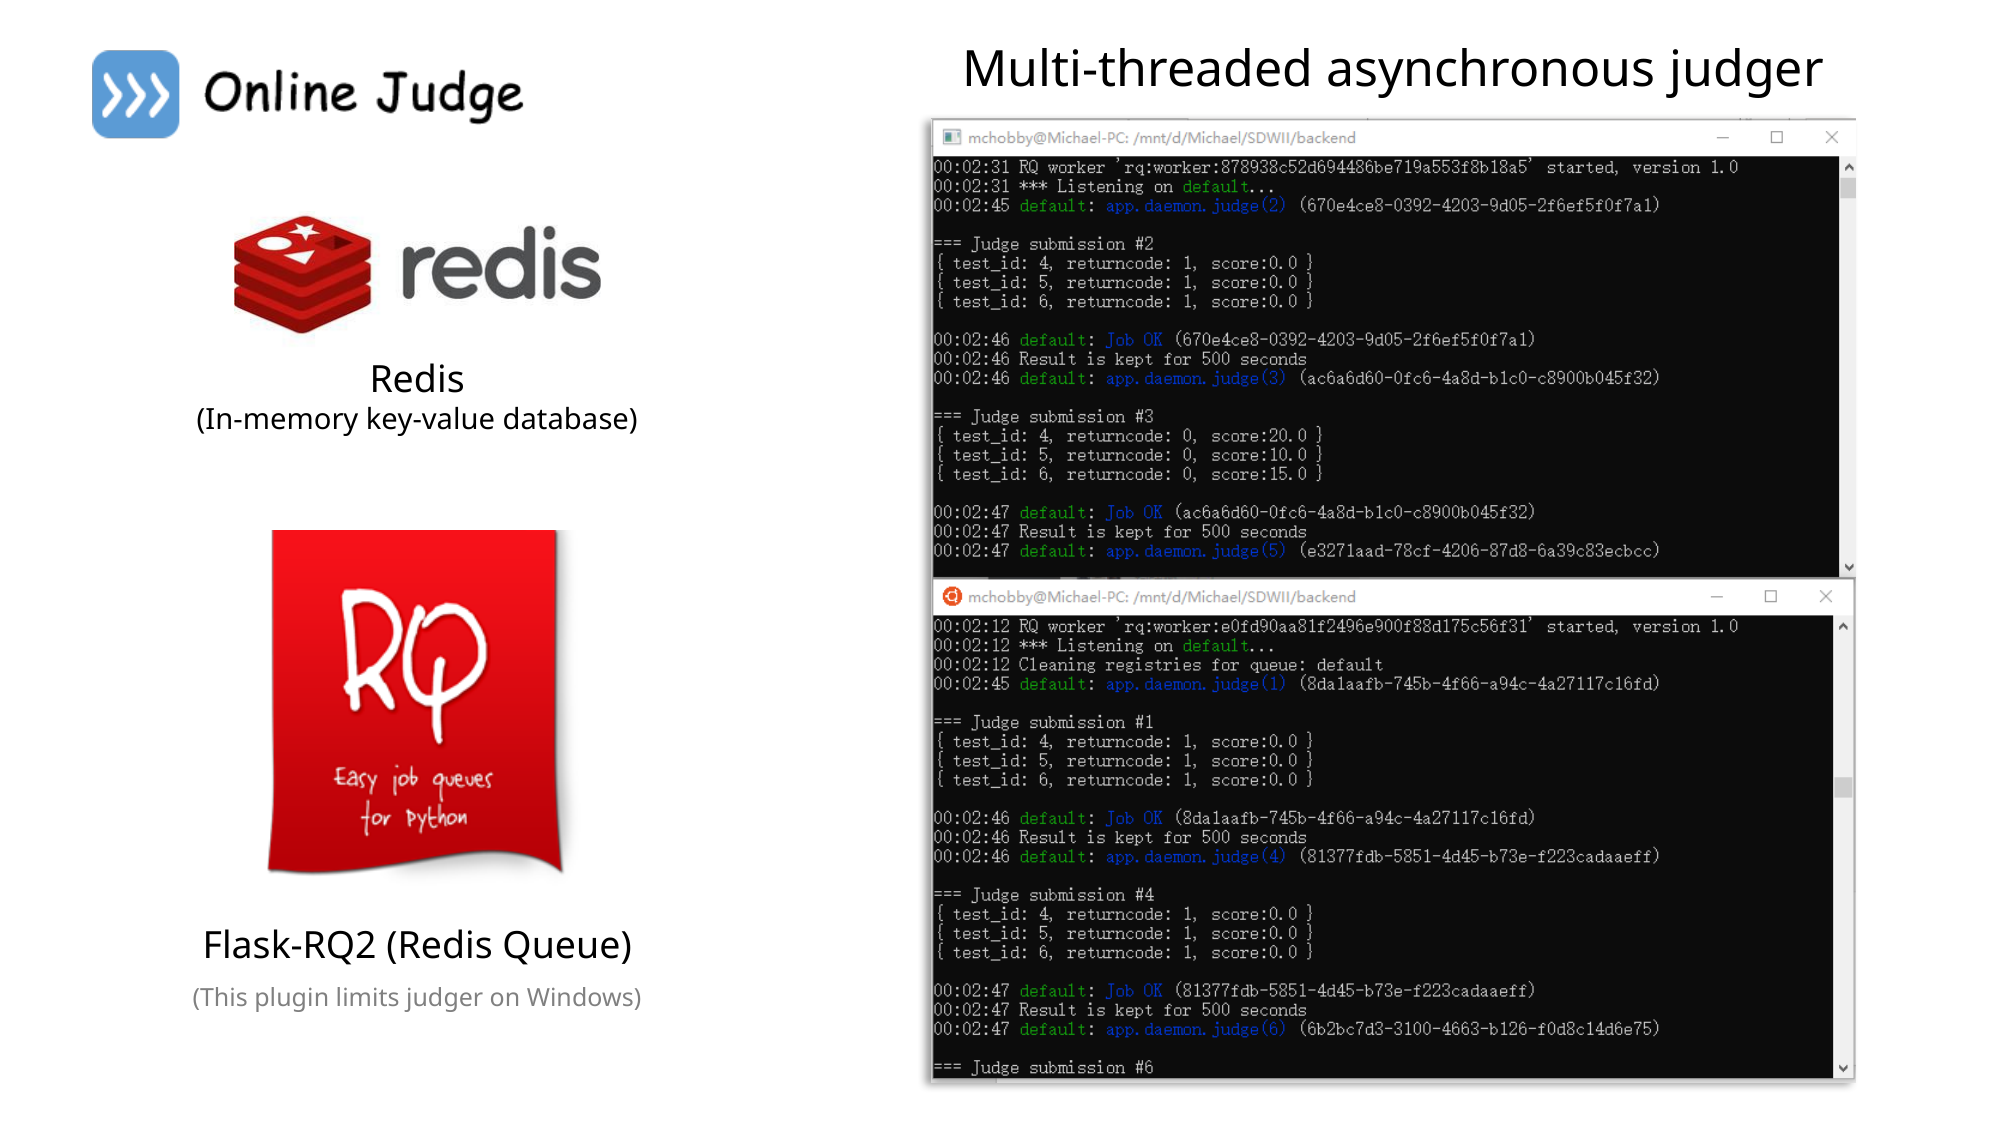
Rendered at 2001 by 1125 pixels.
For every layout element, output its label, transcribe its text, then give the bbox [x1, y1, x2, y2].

text_box Multi-threaded asynchronous judger [947, 29, 1839, 104]
picture [931, 118, 1856, 1083]
text_box (This plugin limits judger on Windows) [170, 974, 665, 1020]
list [78, 42, 542, 147]
text_box Redis (In-memory key-value database) [170, 347, 665, 443]
picture [234, 530, 601, 914]
picture [234, 210, 601, 351]
text_box Flask-RQ2 (Redis Queue) [170, 913, 665, 974]
